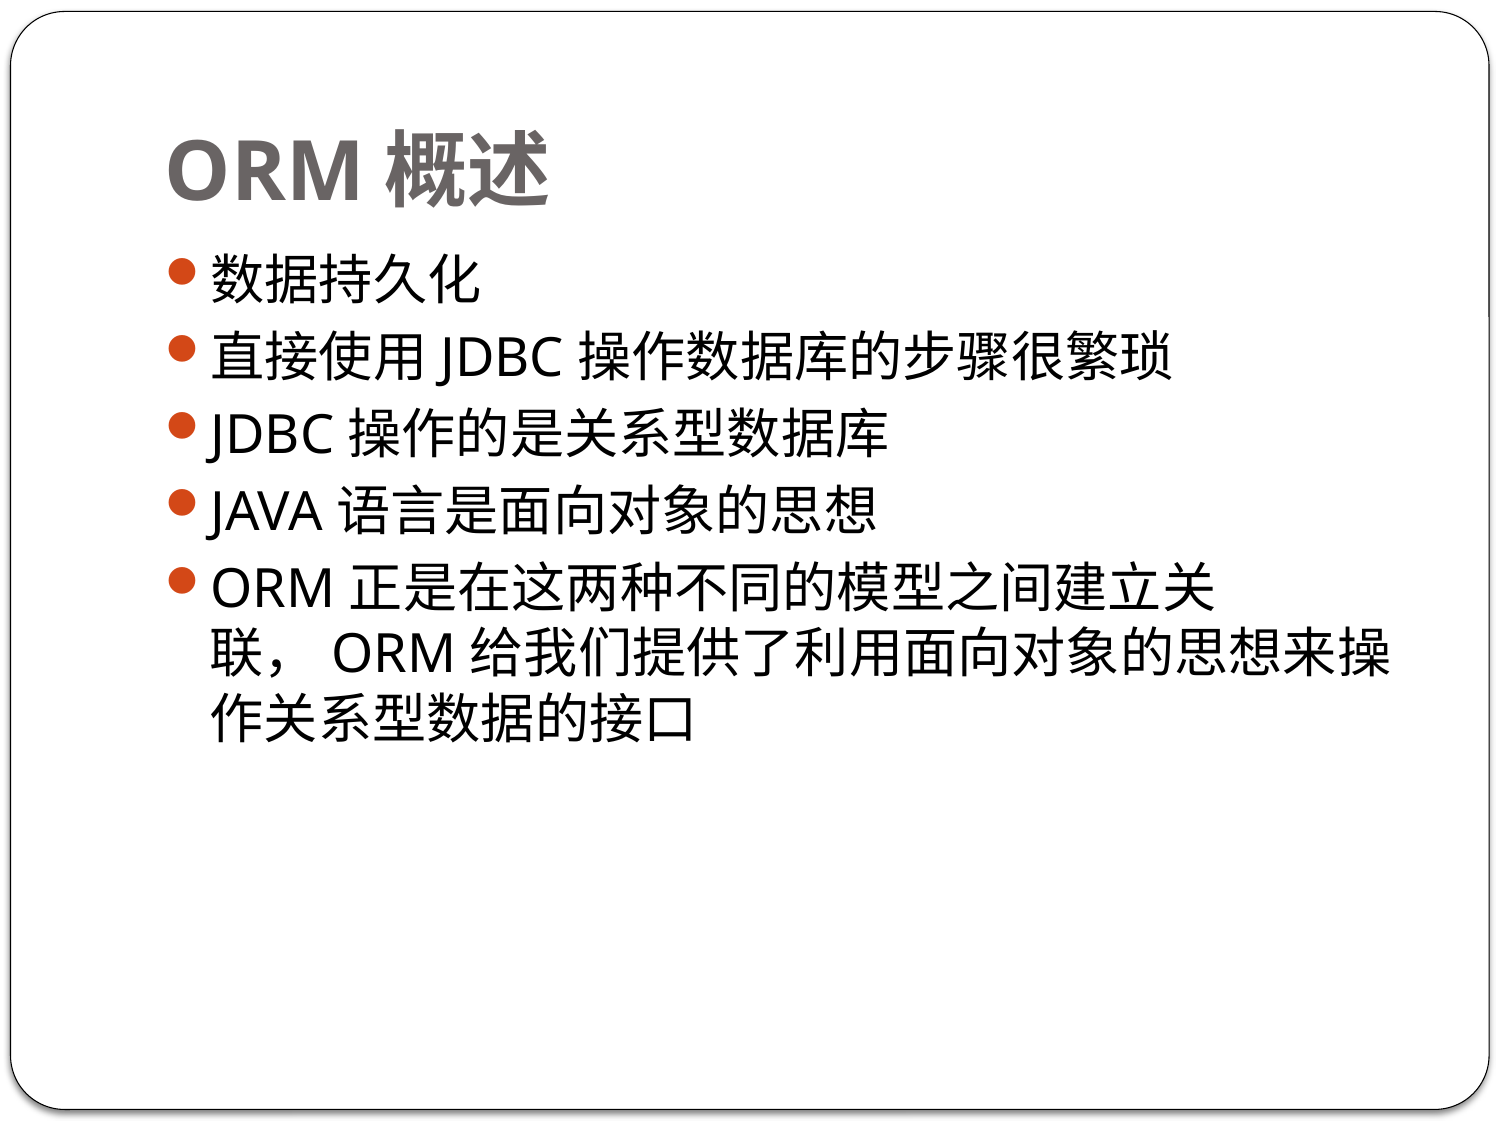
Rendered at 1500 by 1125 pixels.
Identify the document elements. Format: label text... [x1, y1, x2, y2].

list 数据持久化 直接使用JDBC操作数据库的步骤很繁琐 JDBC操作的是关系型数据库 JAVA语言是面向对象的思想 ORM正是在这两种不同的模型之间建立关联，ORM给我们提供了利用面向对象的思想来操作关系型数据的接口 [150, 237, 1425, 988]
title ORM概述 [150, 45, 1425, 233]
